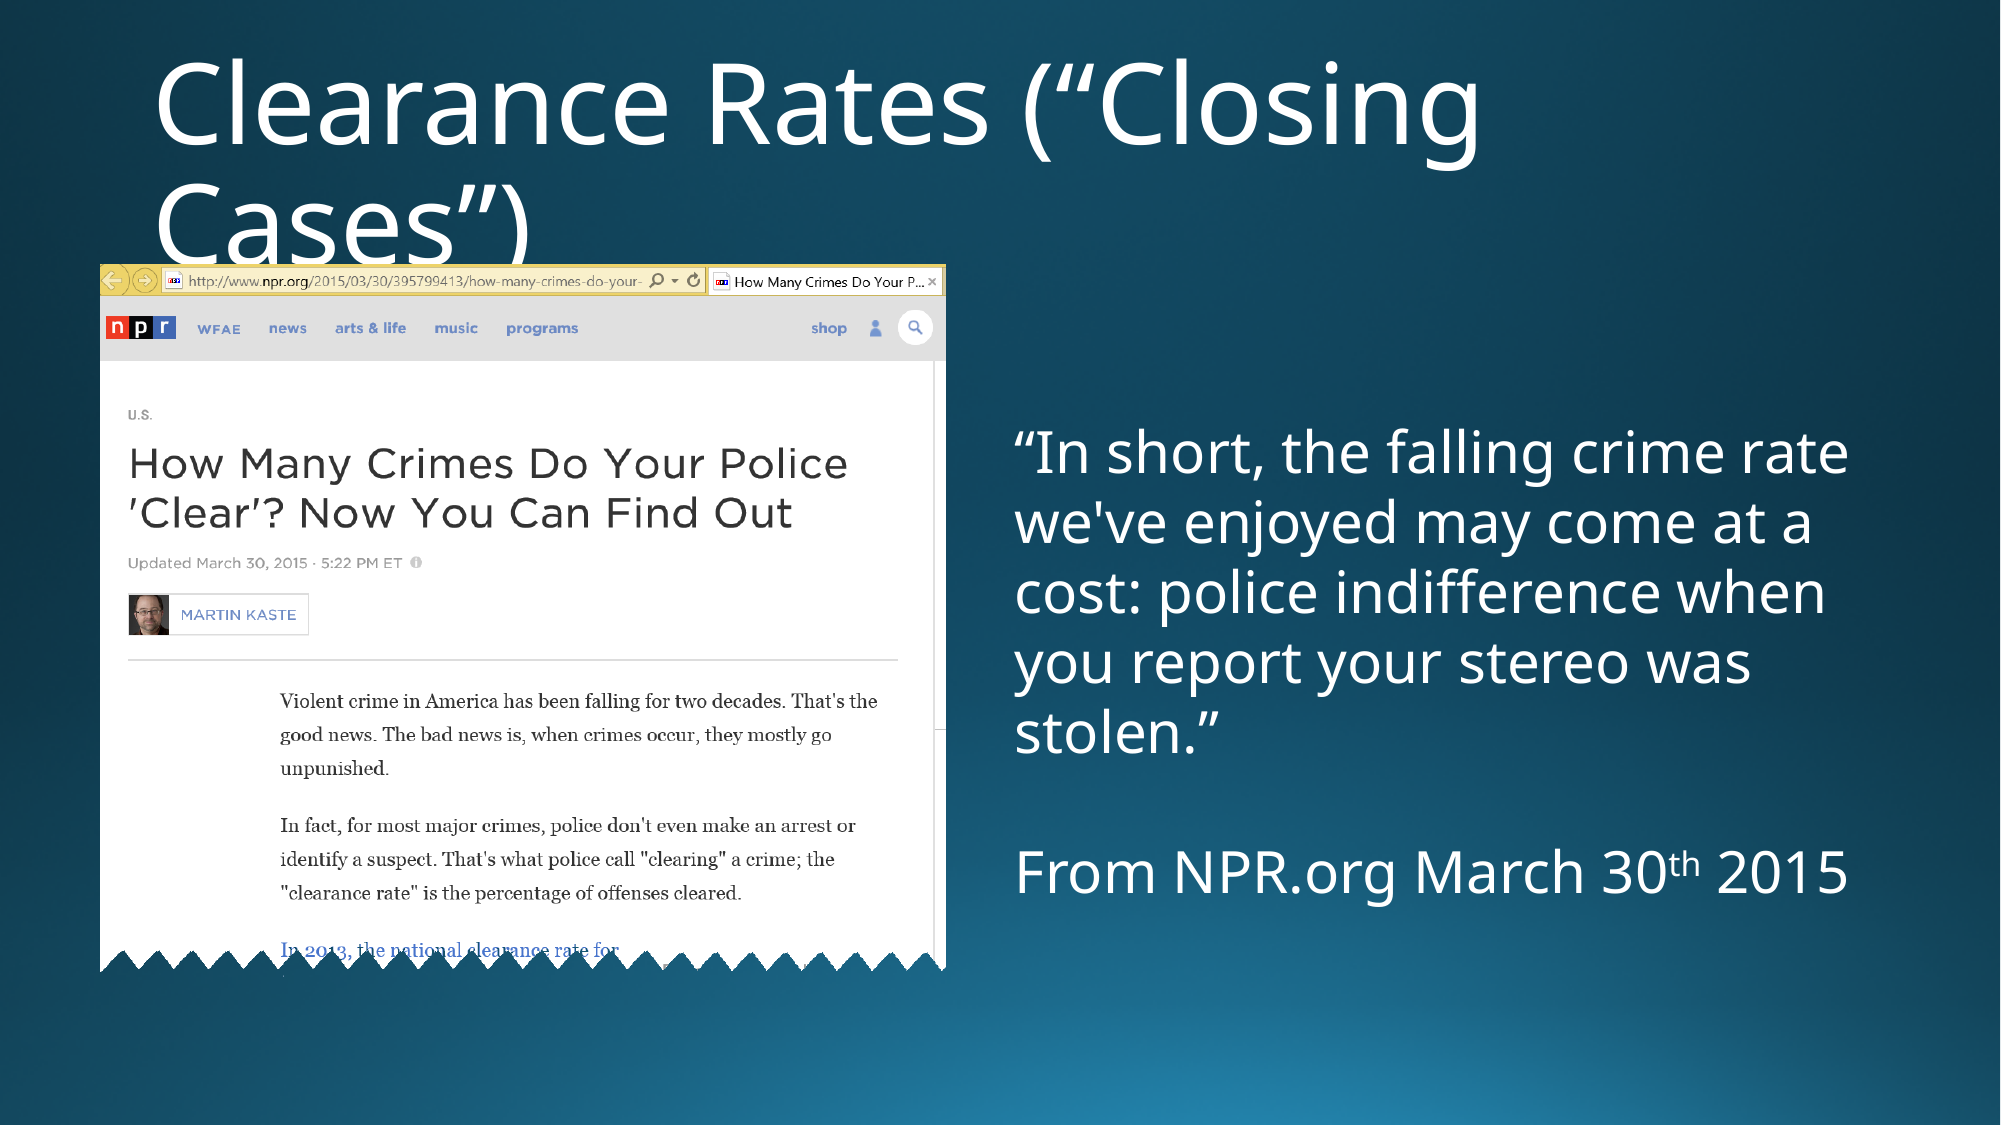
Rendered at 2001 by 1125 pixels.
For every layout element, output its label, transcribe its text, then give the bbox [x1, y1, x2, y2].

title Clearance Rates (“Closing Cases”) [137, 59, 1863, 278]
text_box “In short, the falling crime rate we've enjoyed may come at a cost: police indifference when you report your stereo was stolen.” From NPR.org March 30th 2015 [999, 408, 1934, 913]
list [100, 264, 946, 979]
picture [0, 0, 2001, 1125]
